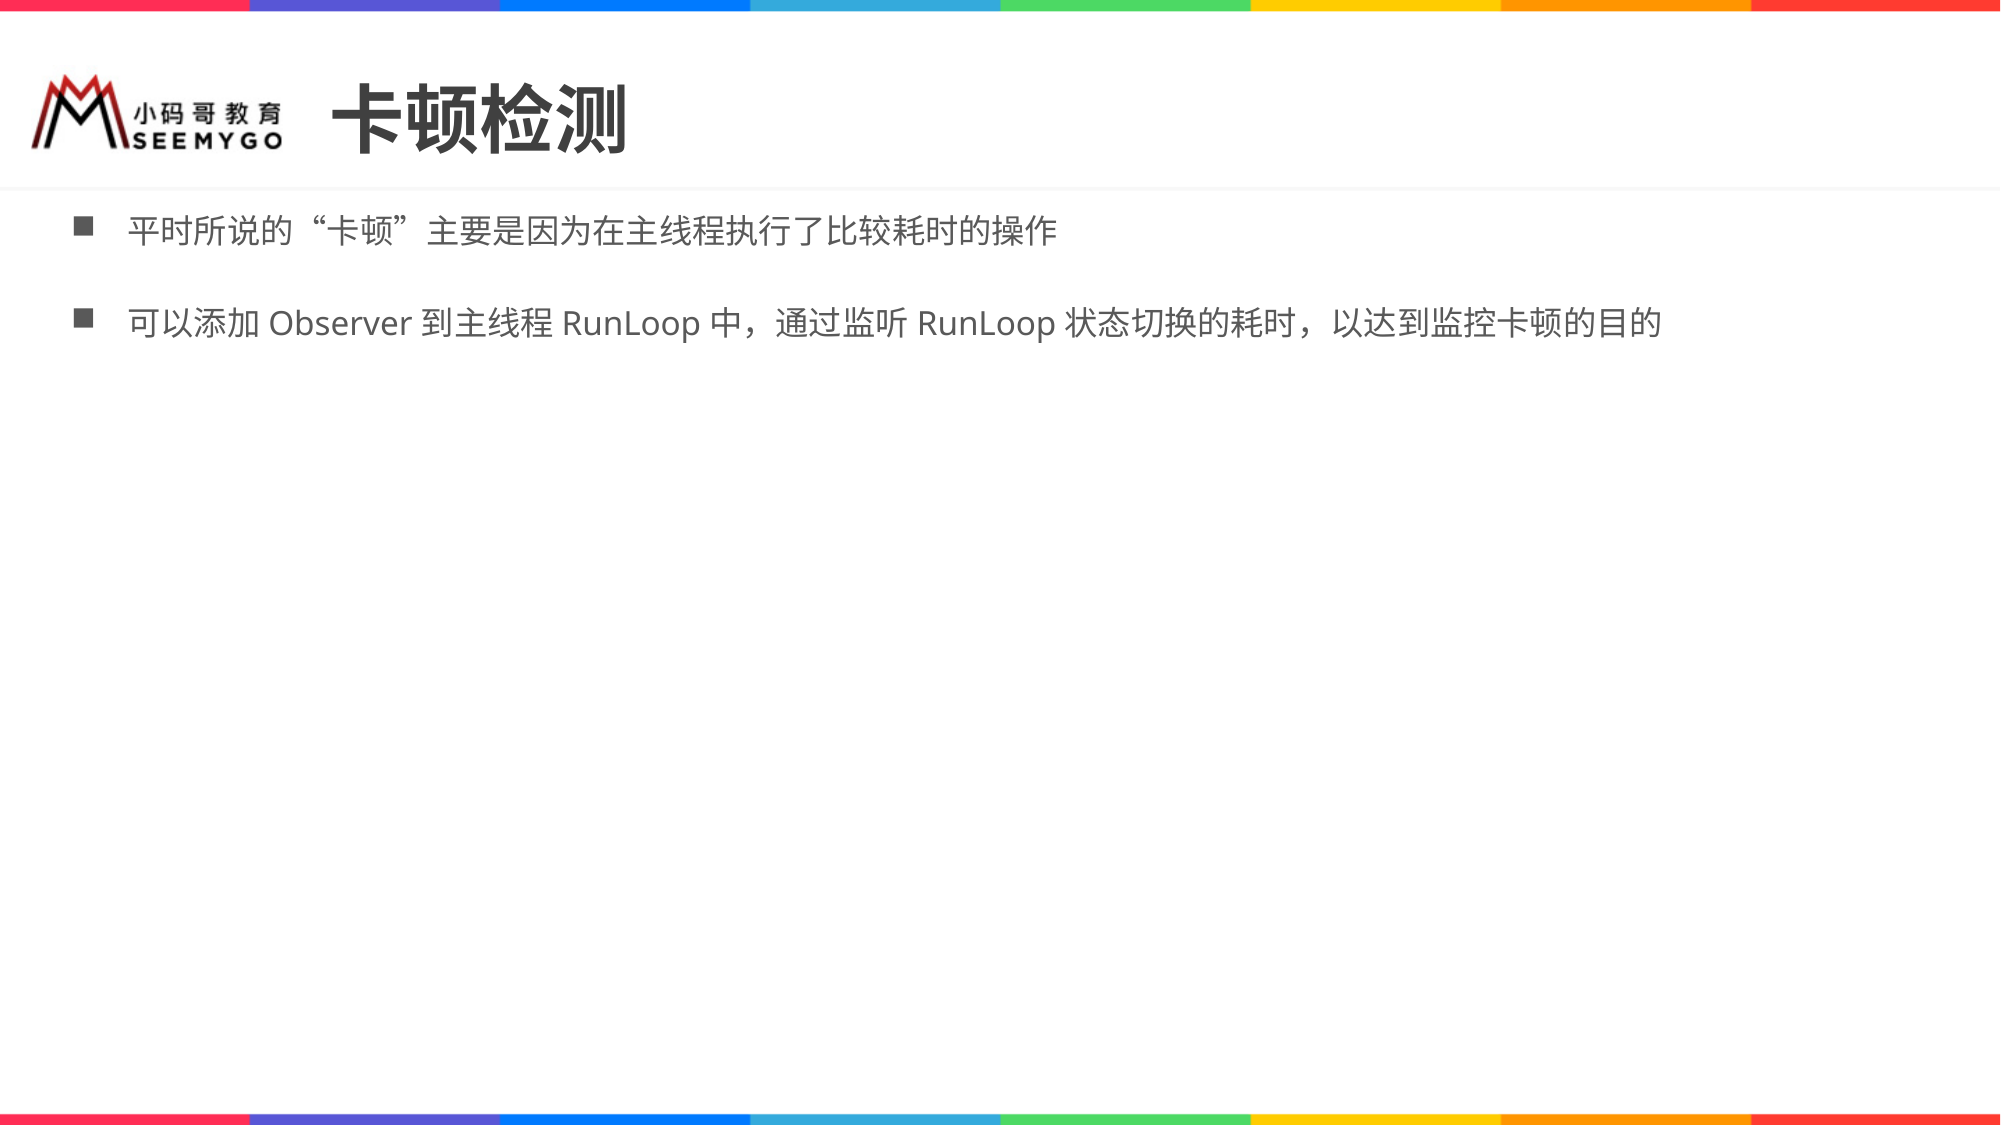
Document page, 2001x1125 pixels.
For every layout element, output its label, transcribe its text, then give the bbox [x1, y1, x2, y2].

text_box 平时所说的“卡顿”主要是因为在主线程执行了比较耗时的操作 可以添加Observer到主线程RunLoop中，通过监听RunLoop状态切换的耗时，以达到监控卡顿的目的 [56, 197, 1943, 369]
title 卡顿检测 [314, 64, 1968, 182]
picture [0, 0, 2001, 1125]
